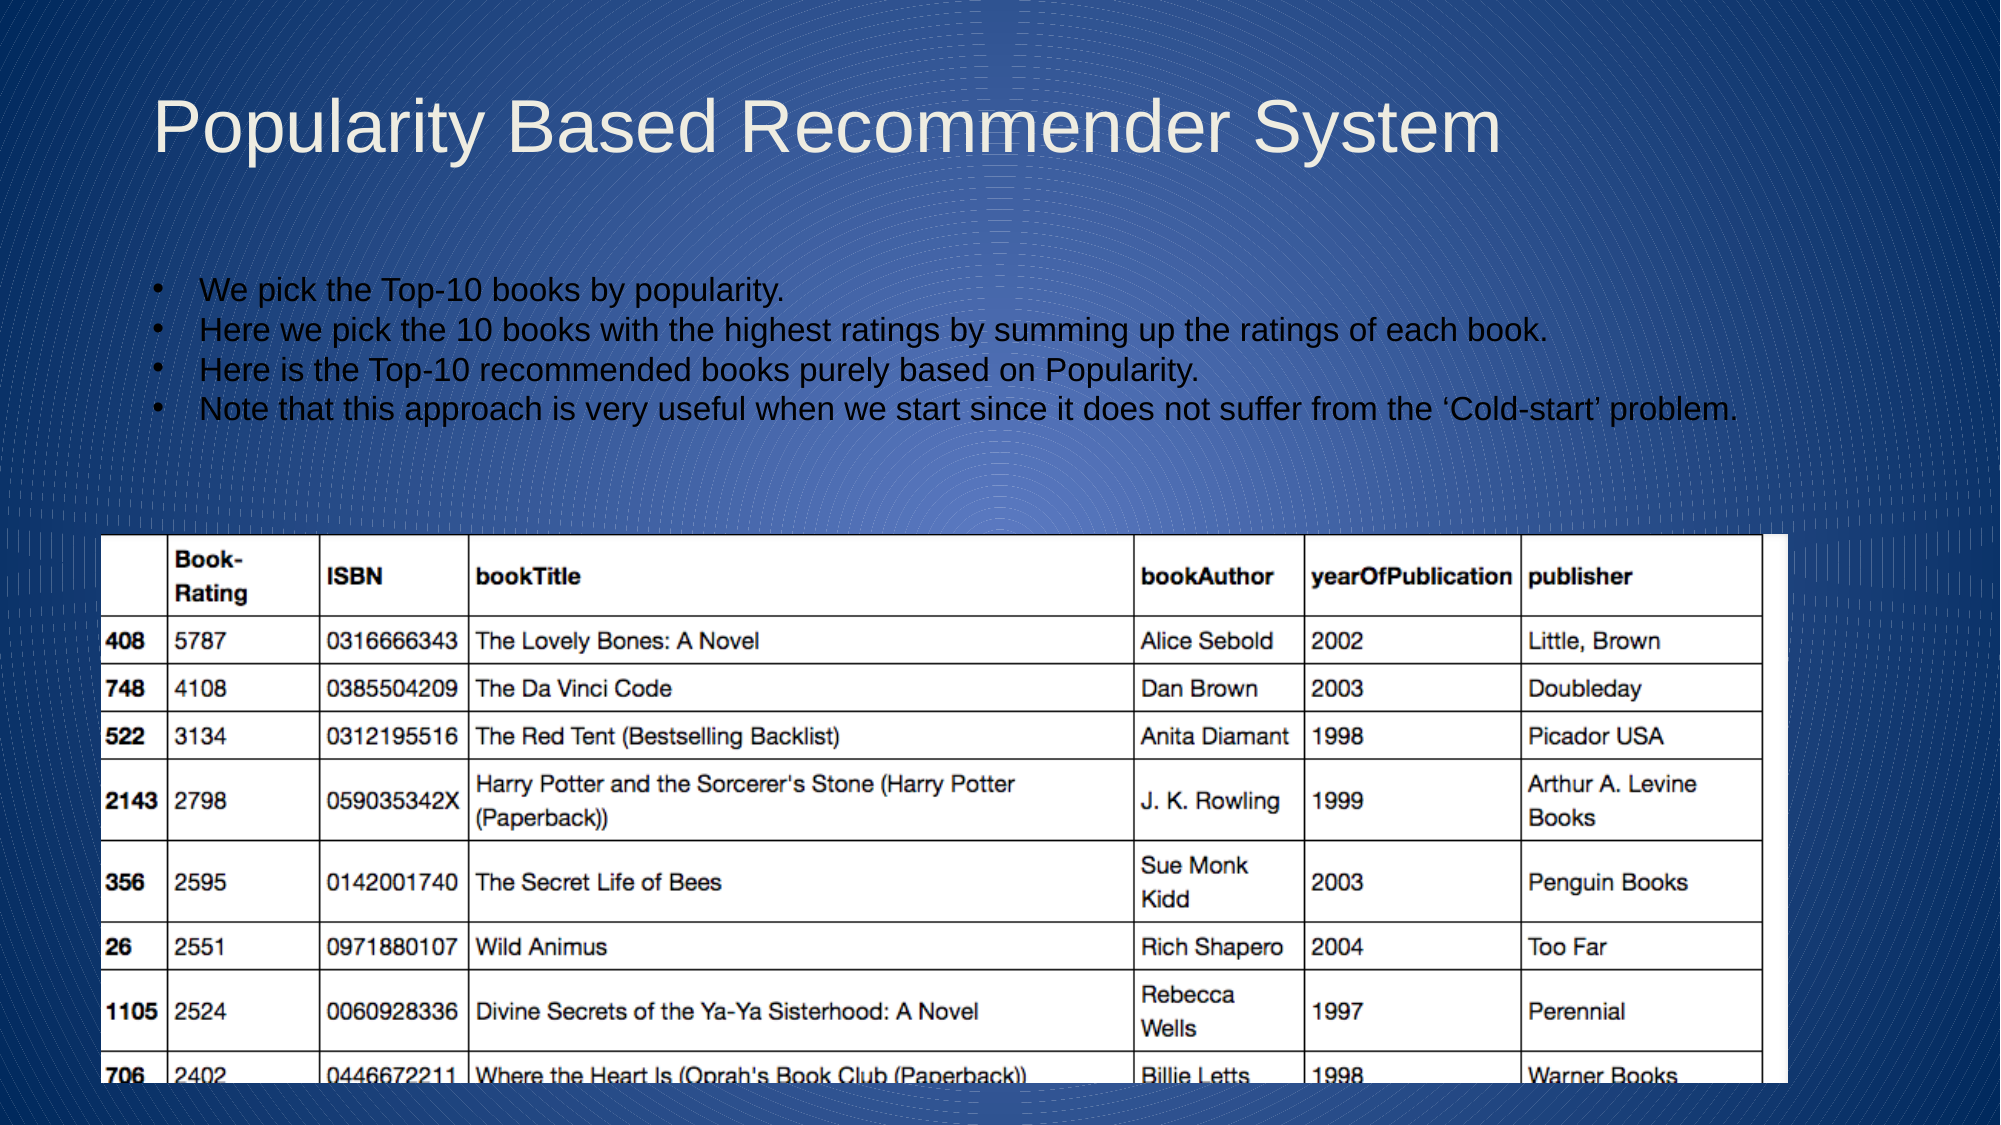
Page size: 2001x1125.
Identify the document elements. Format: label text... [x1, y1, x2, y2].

title Popularity Based Recommender System [137, 59, 1928, 246]
text_box We pick the Top-10 books by popularity. Here we pick the 10 books with the highest ratings by summing up the ratings of each book. Here is the Top-10 recommended books purely based on Popularity. Note that this approach is very useful when we start since it does not suffer from the ‘Cold-start’ problem. [137, 260, 1885, 475]
picture [100, 534, 1788, 1084]
